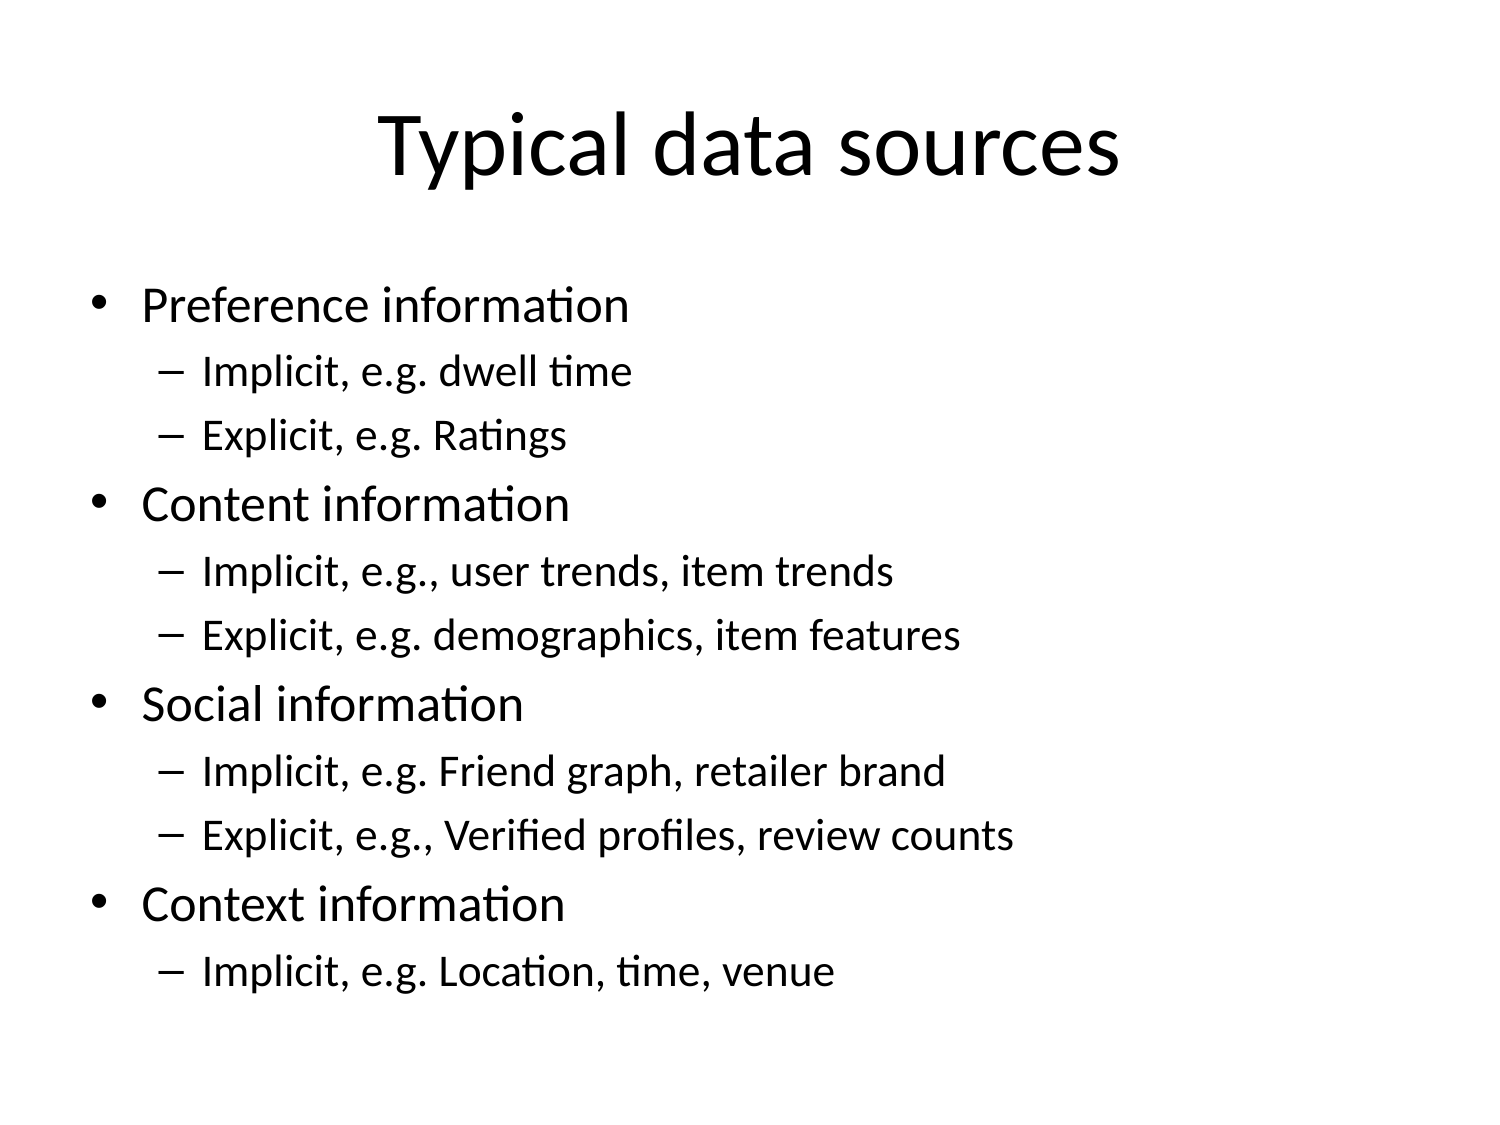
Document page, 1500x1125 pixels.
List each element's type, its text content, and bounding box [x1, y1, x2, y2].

title Typical data sources [75, 45, 1425, 233]
list Preference information Implicit, e.g. dwell time Explicit, e.g. Ratings Content information Implicit, e.g., user trends, item trends Explicit, e.g. demographics, item features Social information Implicit, e.g. Friend graph, retailer brand Explicit, e.g., Verified profiles, review counts Context information Implicit, e.g. Location, time, venue [75, 262, 1425, 1005]
